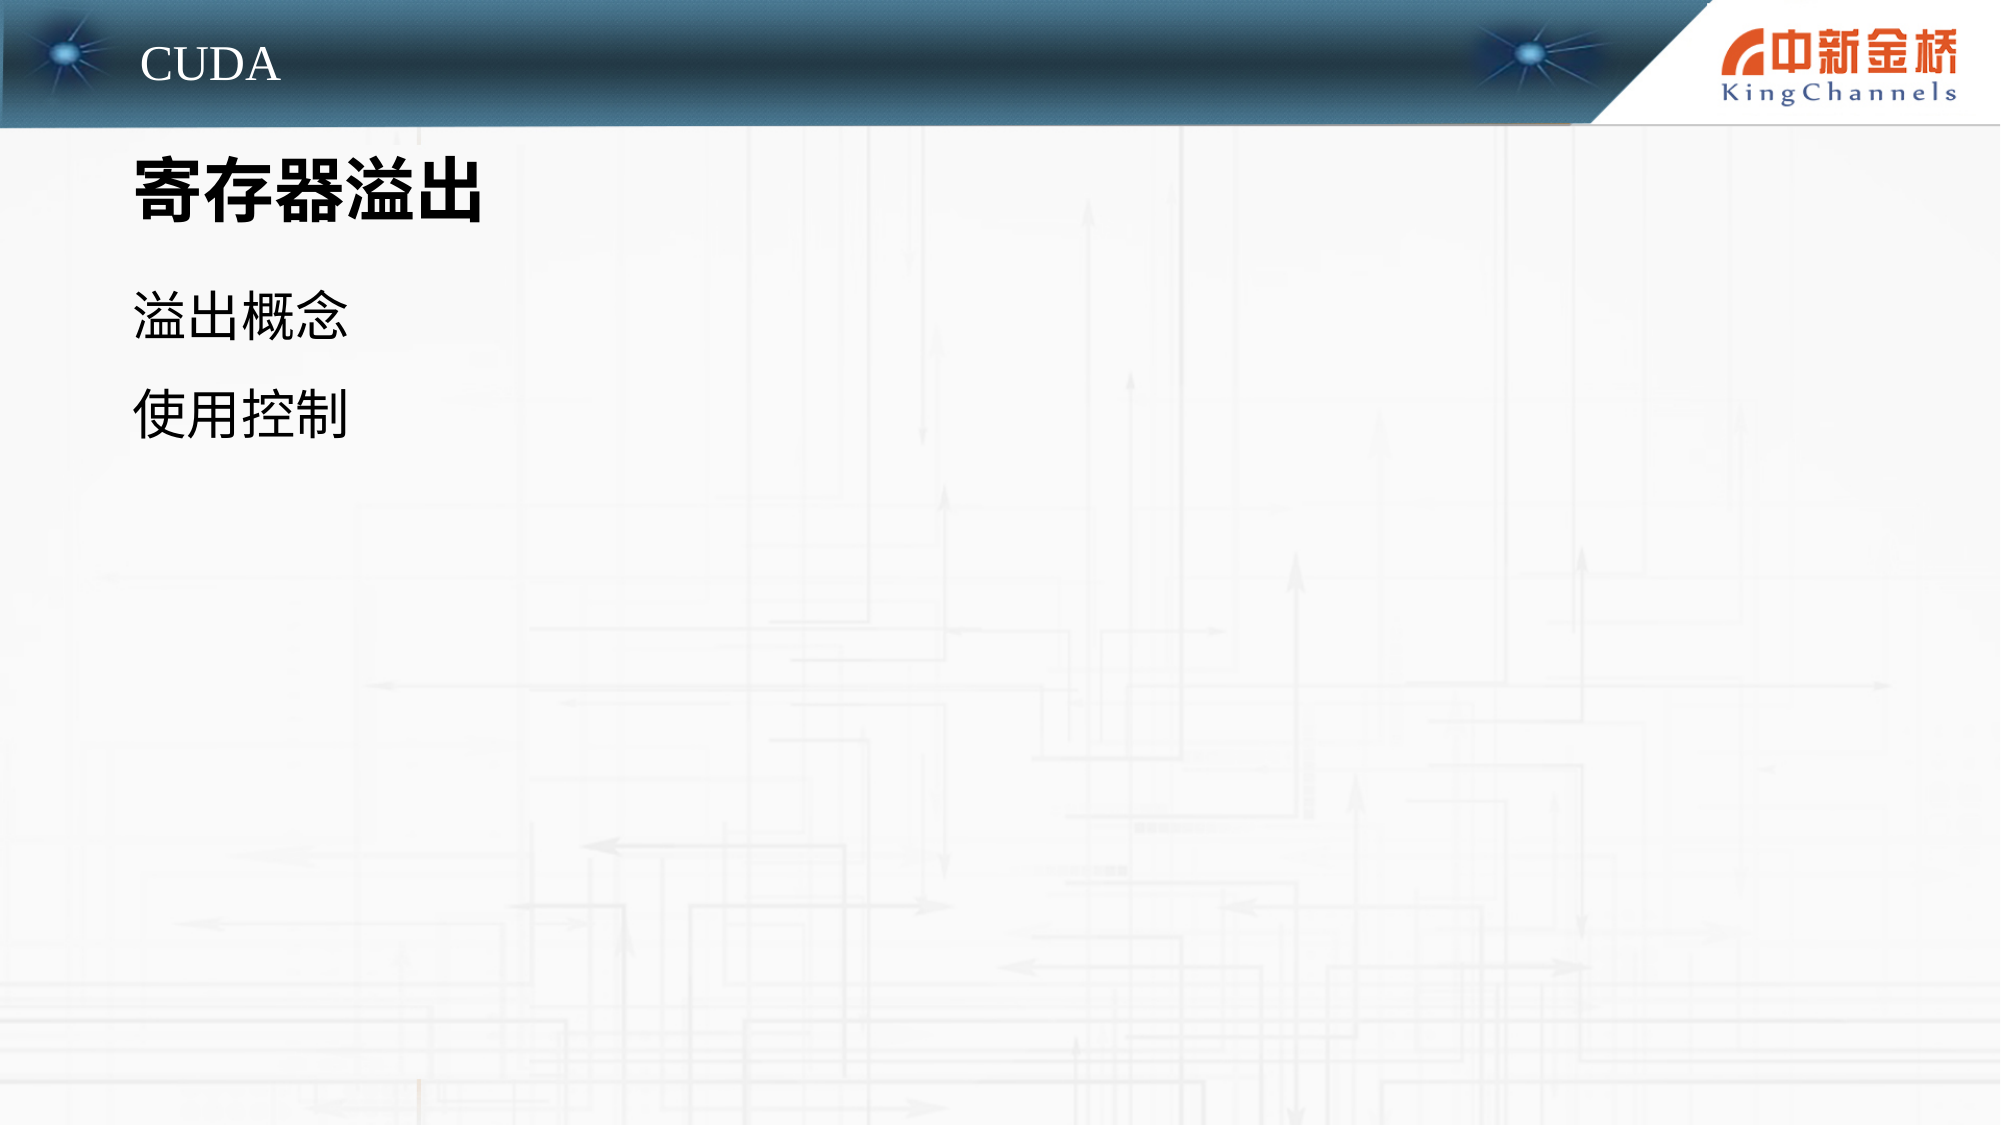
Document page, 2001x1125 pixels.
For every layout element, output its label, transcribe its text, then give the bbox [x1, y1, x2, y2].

text_box 寄存器溢出 [117, 138, 1898, 238]
picture [0, 0, 2001, 1125]
text_box 溢出概念 使用控制 [117, 242, 1898, 453]
